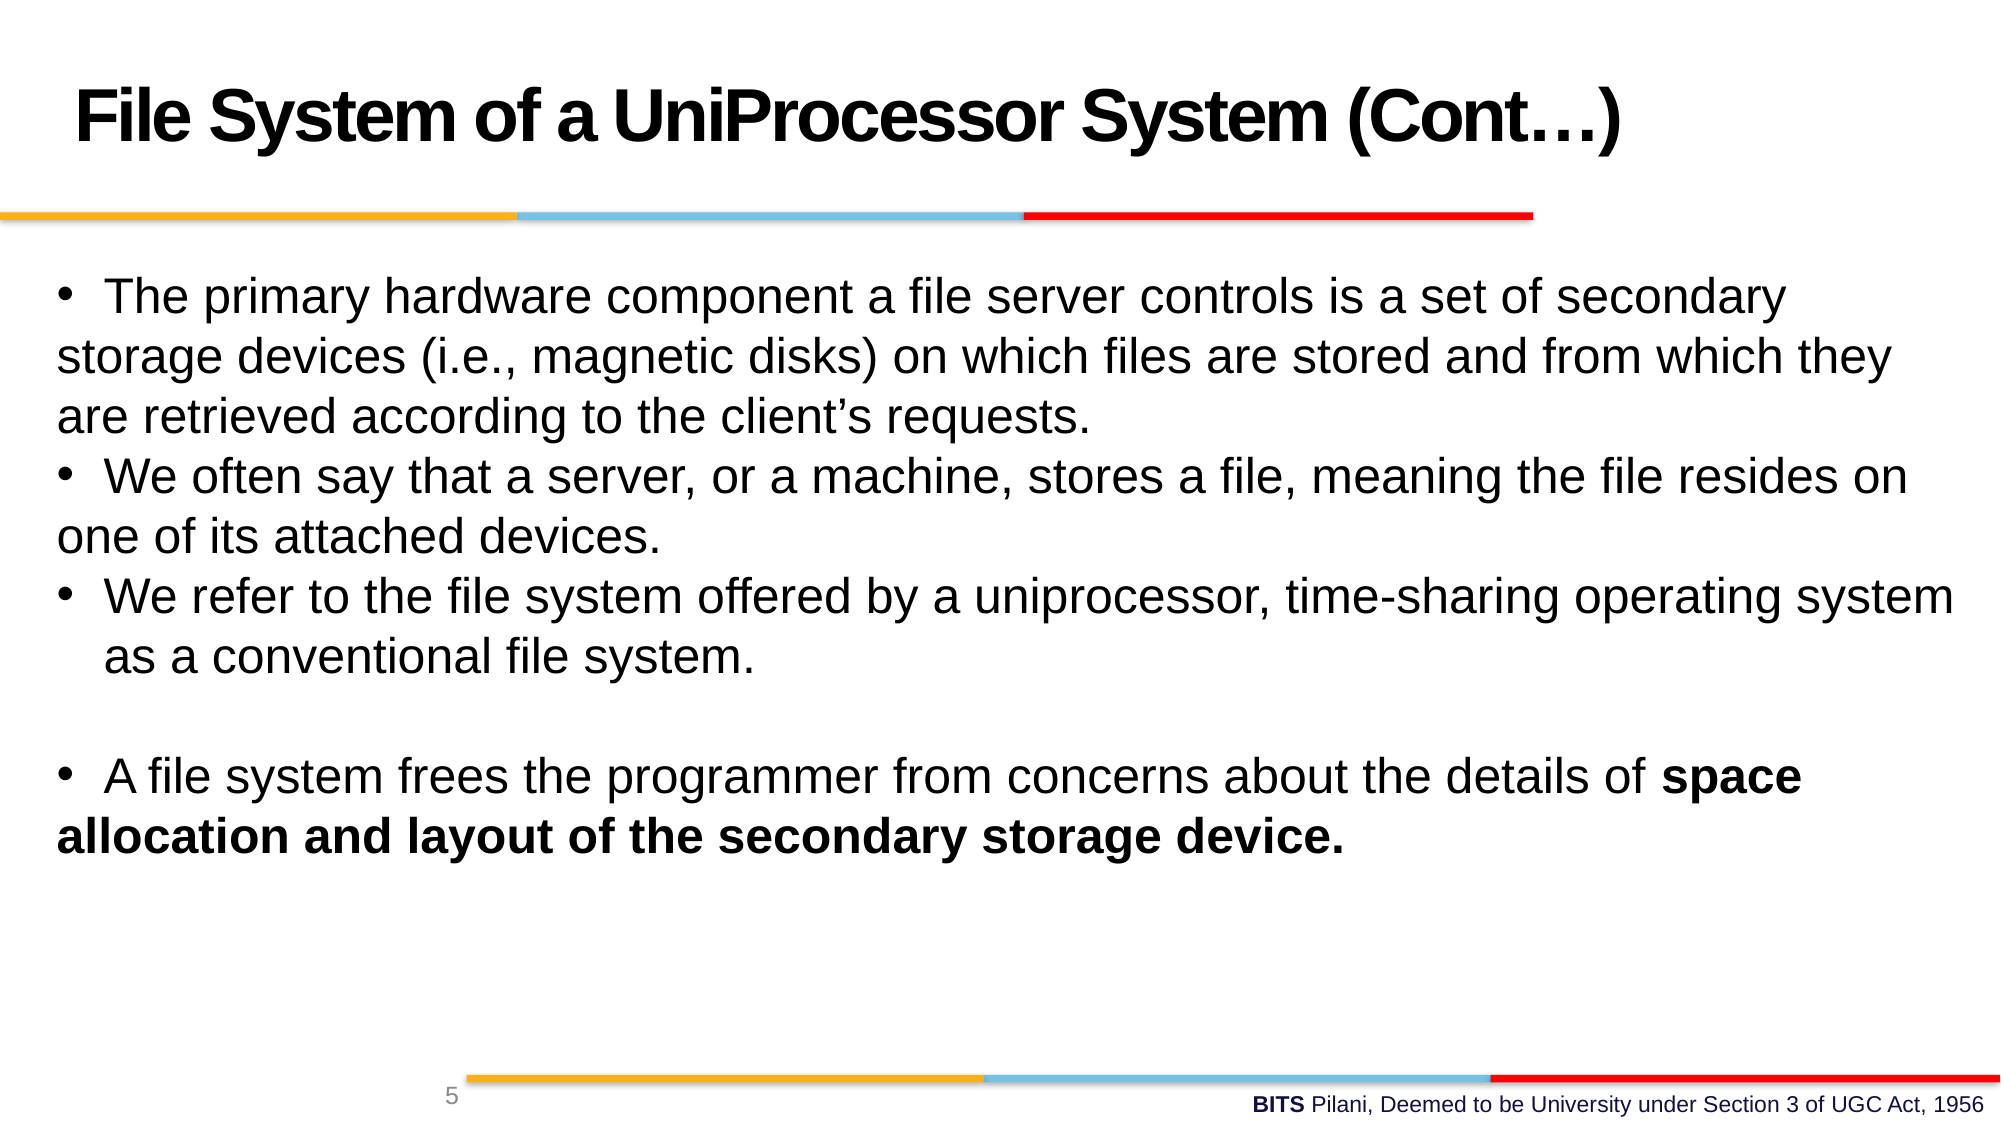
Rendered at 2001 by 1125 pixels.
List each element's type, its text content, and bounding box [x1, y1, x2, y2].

text_box The primary hardware component a file server controls is a set of secondary storage devices (i.e., magnetic disks) on which files are stored and from which they are retrieved according to the client’s requests. We often say that a server, or a machine, stores a file, meaning the file resides on one of its attached devices. We refer to the file system offered by a uniprocessor, time-sharing operating system as a conventional file system. A file system frees the programmer from concerns about the details of space allocation and layout of the secondary storage device. [49, 255, 1970, 931]
slide_number 5 [0, 1064, 468, 1125]
list File System of a UniProcessor System (Cont…) [66, 24, 1813, 213]
